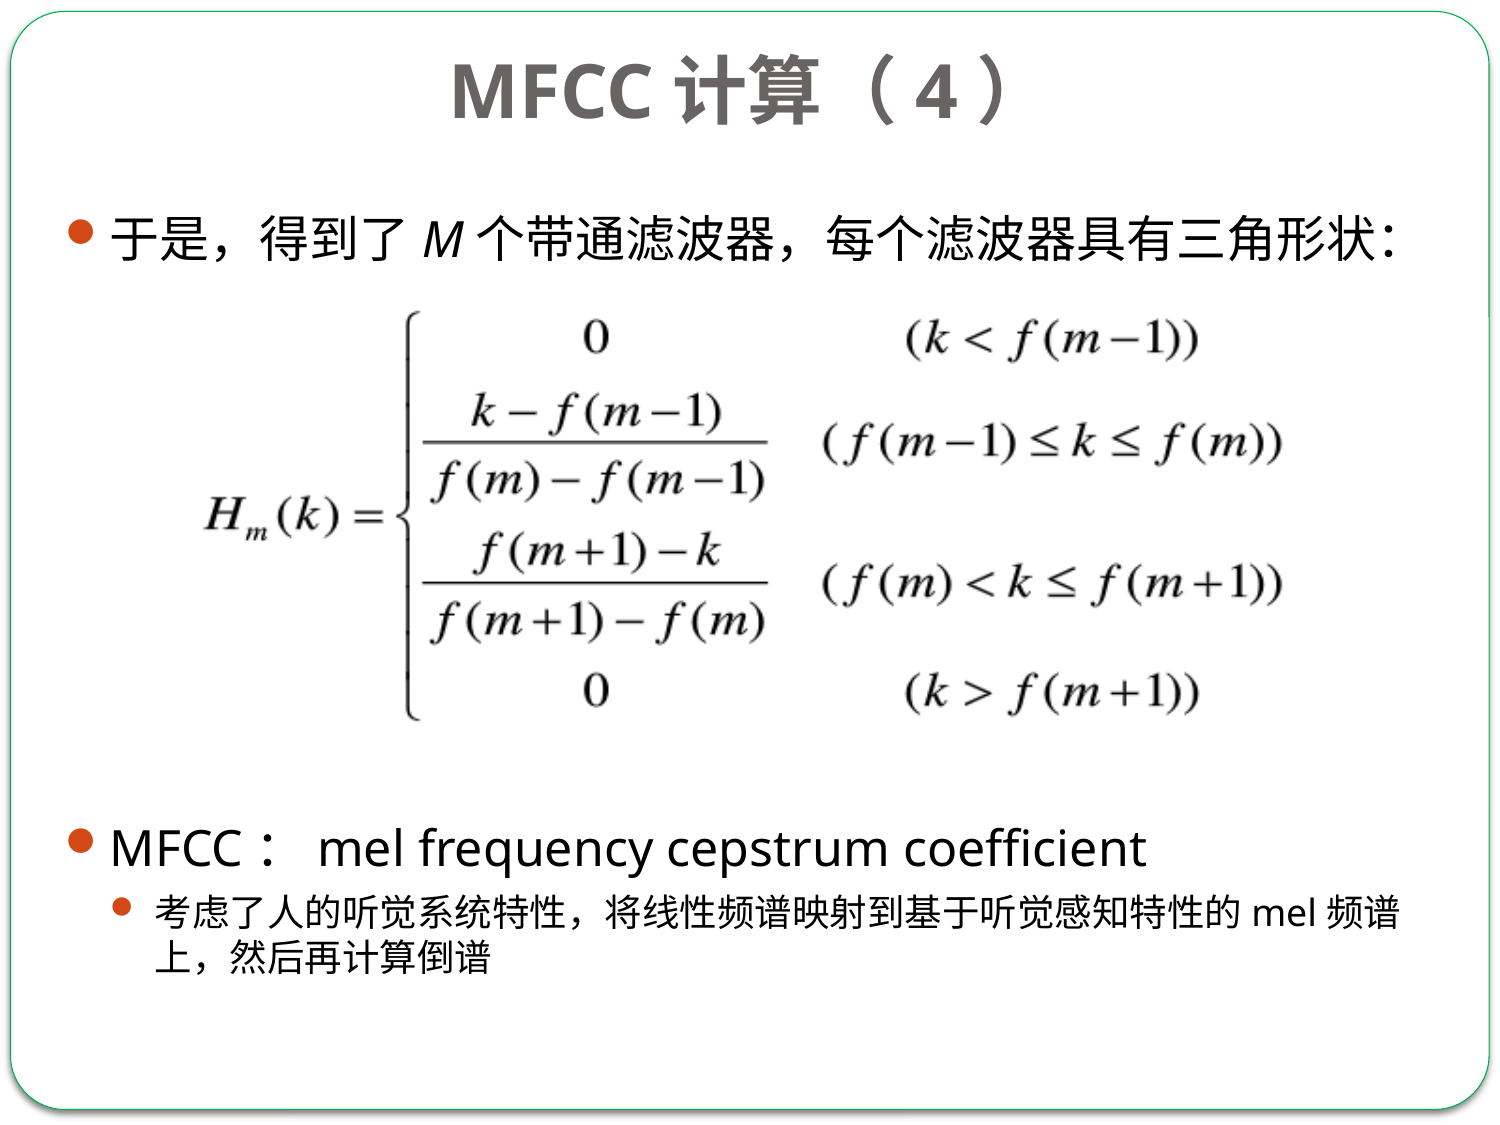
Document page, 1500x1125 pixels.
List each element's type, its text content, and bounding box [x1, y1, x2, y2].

title MFCC计算（4） [50, 19, 1450, 149]
picture [182, 302, 1320, 740]
